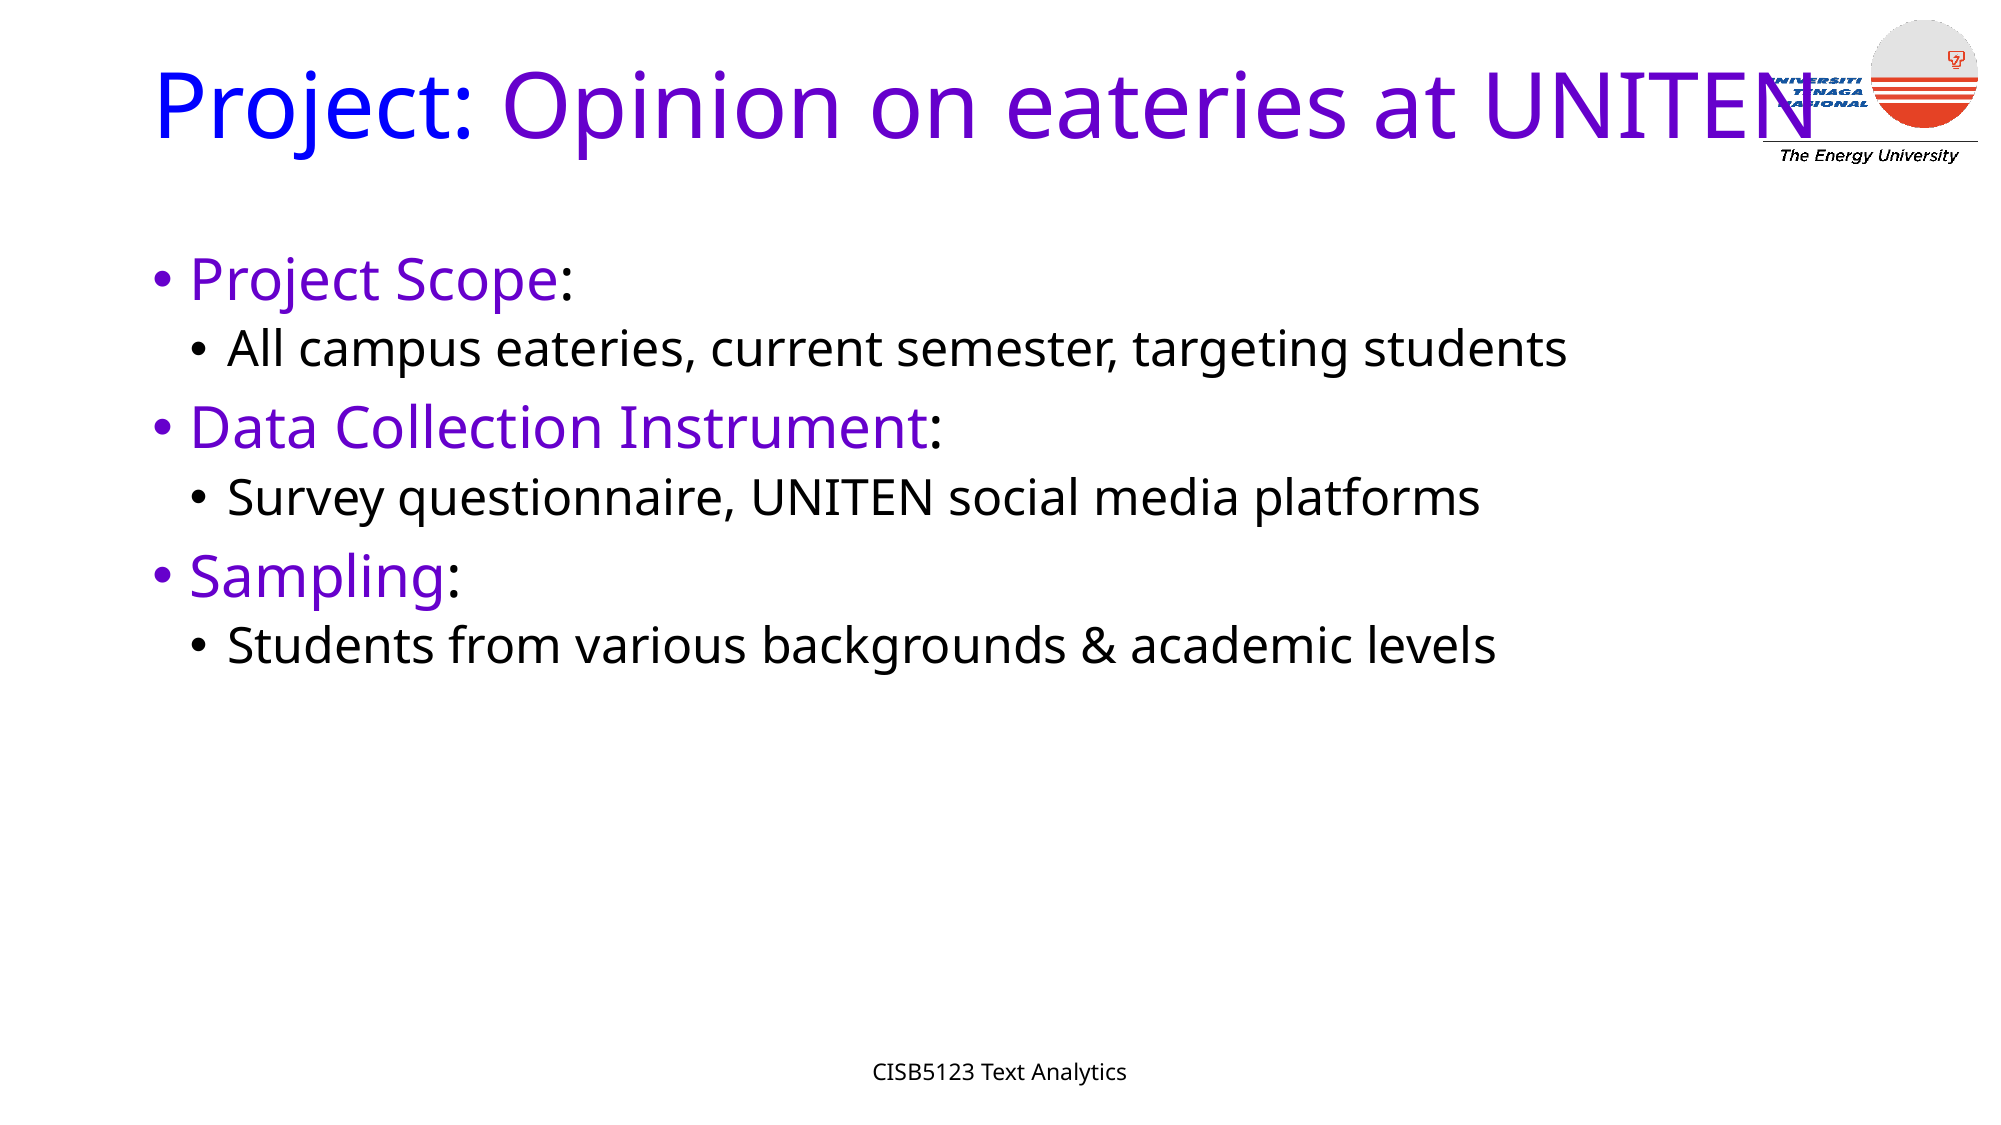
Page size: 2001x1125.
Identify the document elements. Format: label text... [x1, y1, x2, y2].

list Project Scope: All campus eateries, current semester, targeting students Data Collection Instrument: Survey questionnaire, UNITEN social media platforms Sampling: Students from various backgrounds & academic levels [137, 242, 1863, 1014]
picture [1863, 0, 2000, 184]
title Project: Opinion on eateries at UNITEN [137, 0, 1863, 218]
footer CISB5123 Text Analytics [662, 1042, 1338, 1103]
